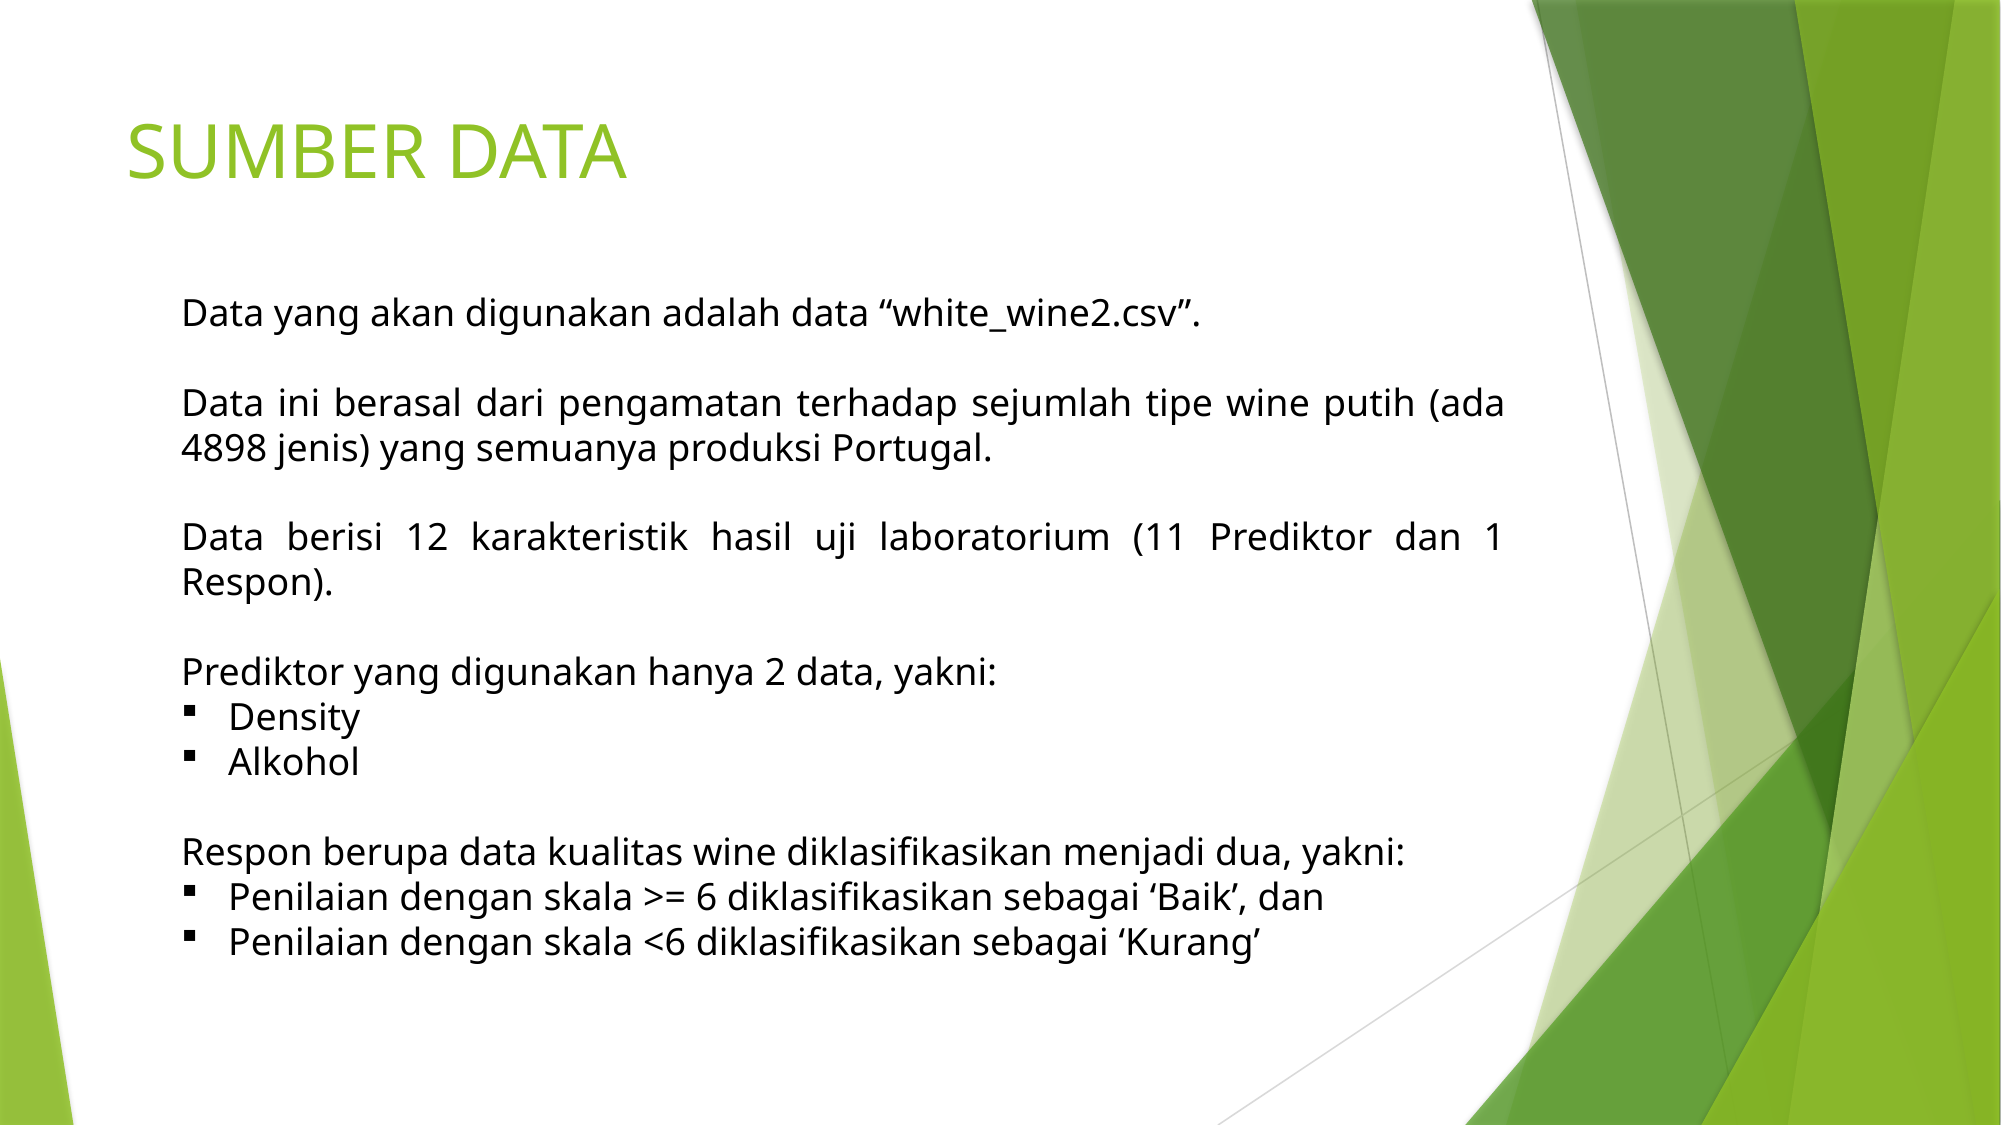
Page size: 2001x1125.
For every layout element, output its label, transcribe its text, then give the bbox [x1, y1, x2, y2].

text_box Data yang akan digunakan adalah data “white_wine2.csv”. Data ini berasal dari pengamatan terhadap sejumlah tipe wine putih (ada 4898 jenis) yang semuanya produksi Portugal. [166, 281, 1522, 476]
title SUMBER DATA [111, 95, 1522, 204]
text_box Data berisi 12 karakteristik hasil uji laboratorium (11 Prediktor dan 1 Respon). Prediktor yang digunakan hanya 2 data, yakni: Density Alkohol Respon berupa data kualitas wine diklasifikasikan menjadi dua, yakni: Penilaian dengan skala >= 6 diklasifikasikan sebagai ‘Baik’, dan Penilaian dengan skala <6 diklasifikasikan sebagai ‘Kurang’ [166, 505, 1522, 971]
